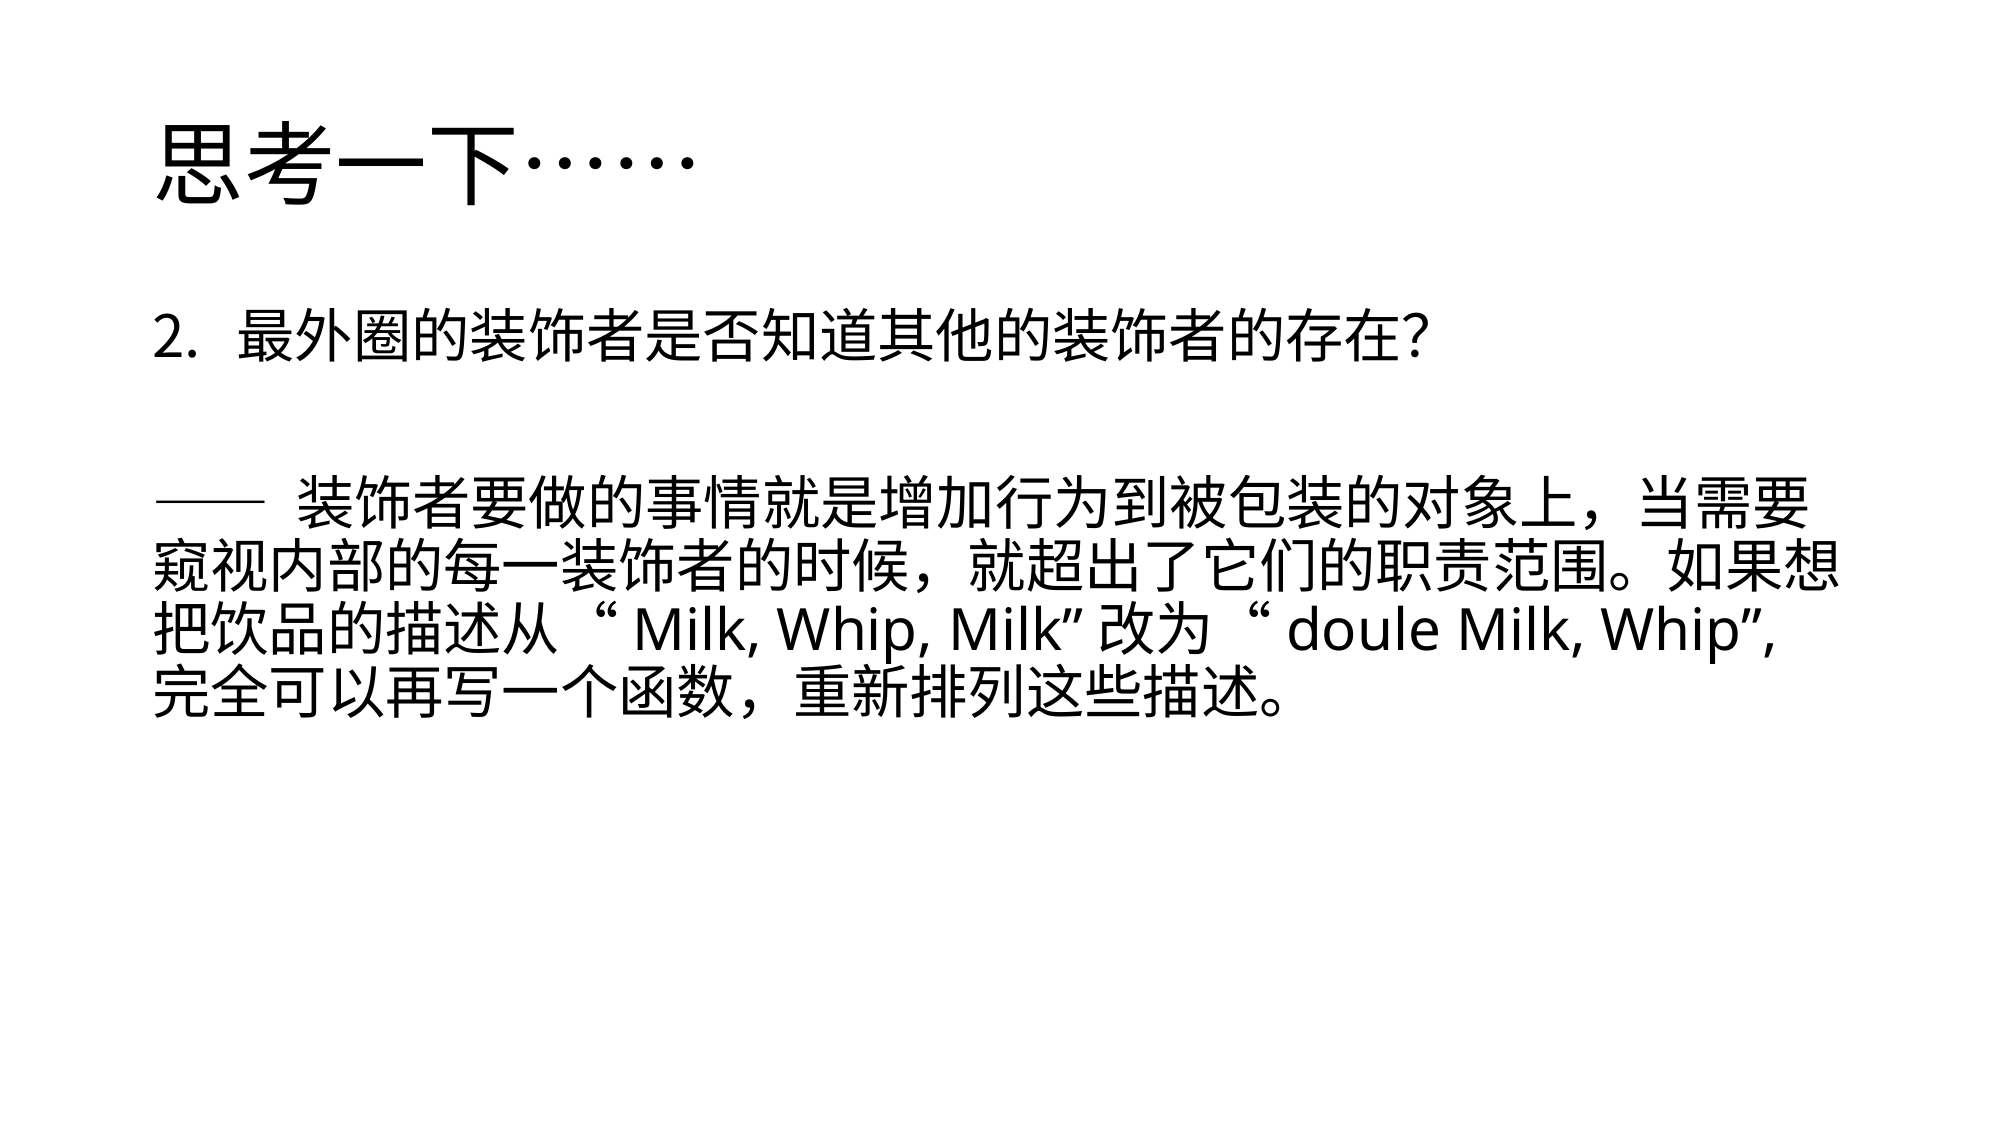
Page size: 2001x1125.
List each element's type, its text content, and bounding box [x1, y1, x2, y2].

list 最外圈的装饰者是否知道其他的装饰者的存在？ —— 装饰者要做的事情就是增加行为到被包装的对象上，当需要窥视内部的每一装饰者的时候，就超出了它们的职责范围。如果想把饮品的描述从“Milk, Whip, Milk”改为“doule Milk, Whip”,完全可以再写一个函数，重新排列这些描述。 [137, 299, 1863, 1014]
title 思考一下…… [137, 59, 1863, 278]
